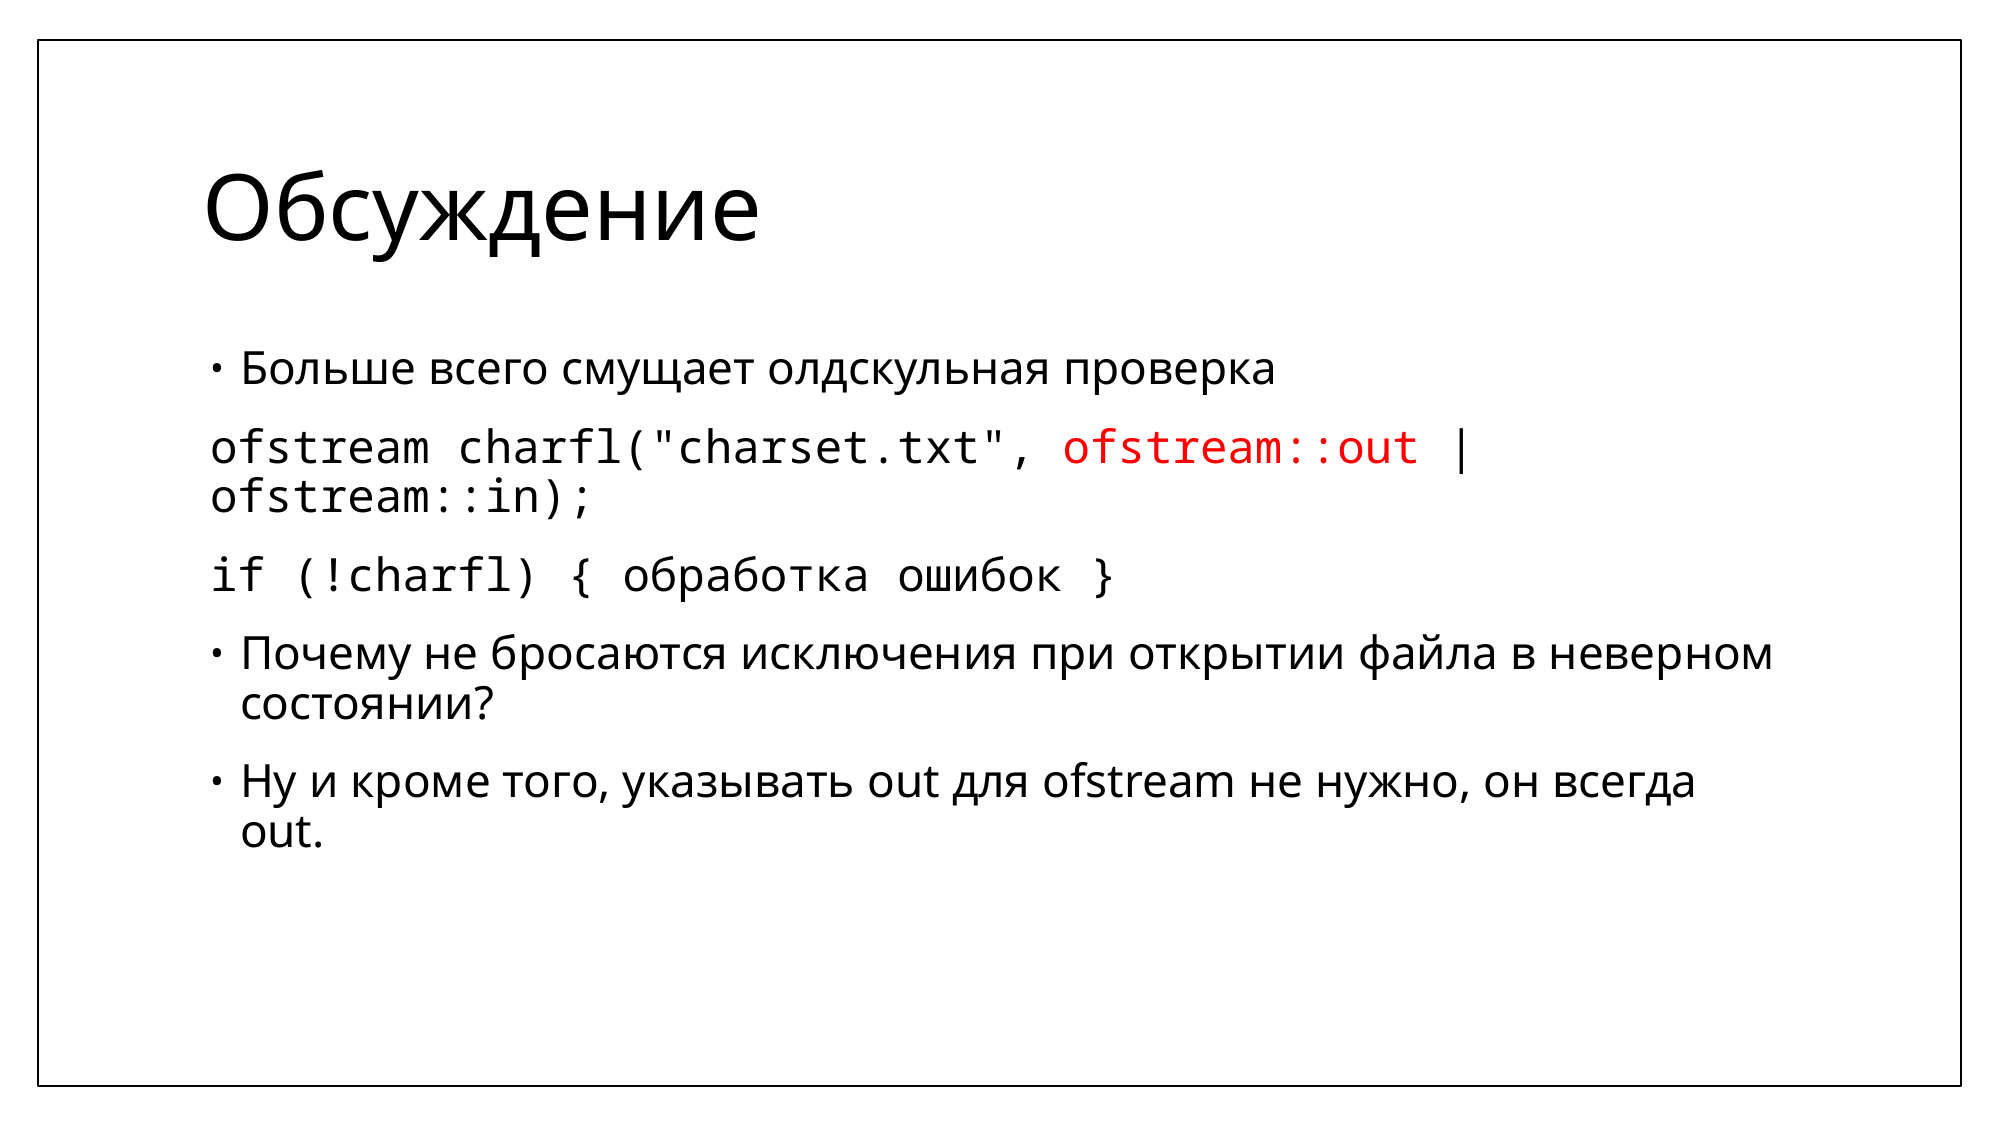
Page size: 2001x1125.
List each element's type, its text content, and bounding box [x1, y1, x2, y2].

title Обсуждение [187, 99, 1808, 323]
list Больше всего смущает олдскульная проверка ofstream charfl("charset.txt", ofstream::out | ofstream::in); if (!charfl) { обработка ошибок } Почему не бросаются исключения при открытии файла в неверном состоянии? Ну и кроме того, указывать out для ofstream не нужно, он всегда out. [187, 337, 1808, 1000]
